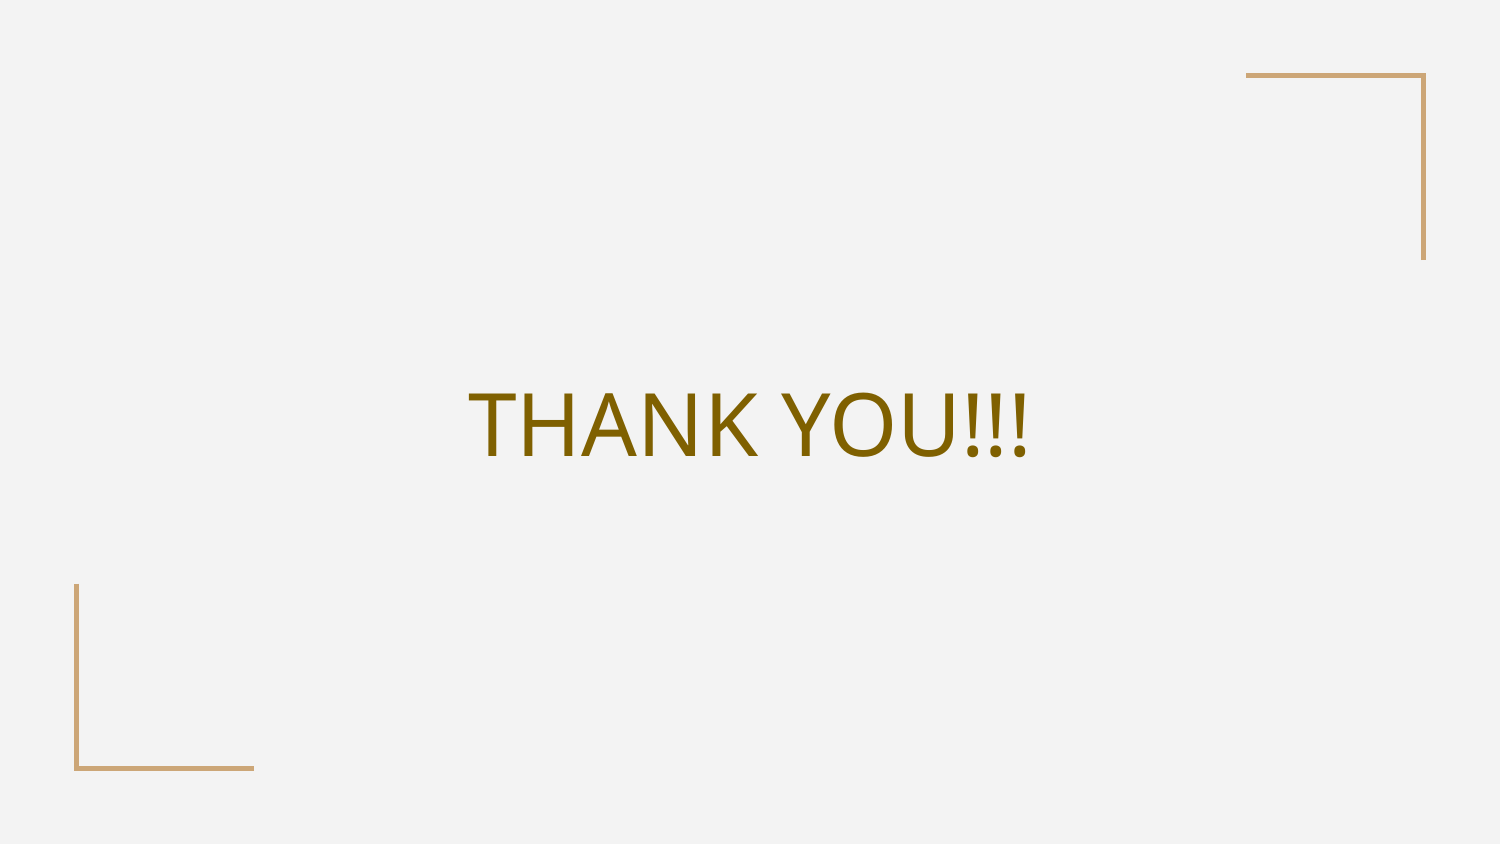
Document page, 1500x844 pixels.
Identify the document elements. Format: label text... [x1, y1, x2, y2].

title THANK YOU!!! [126, 296, 1374, 548]
